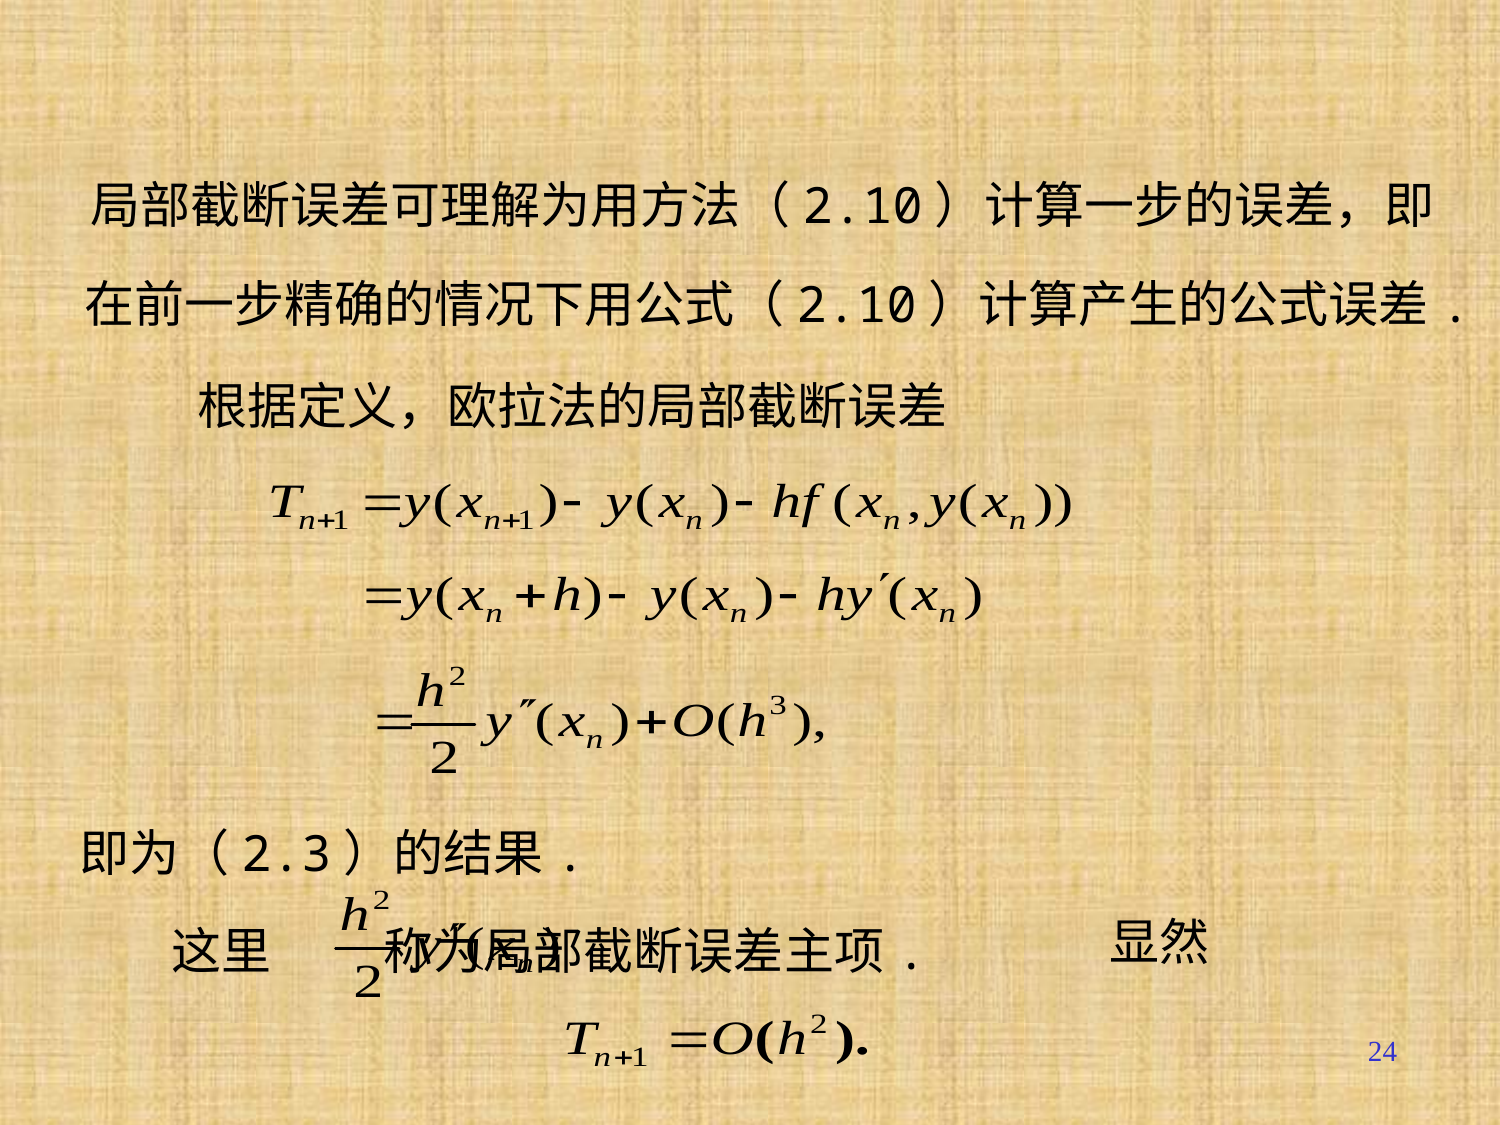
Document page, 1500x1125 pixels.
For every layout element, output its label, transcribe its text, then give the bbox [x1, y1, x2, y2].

text_box 显然 [1113, 902, 1225, 978]
text_box 即为（2.3）的结果. [64, 784, 661, 890]
picture [0, 0, 1500, 1125]
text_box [262, 469, 1079, 540]
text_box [557, 1002, 875, 1077]
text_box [99, 877, 1113, 1006]
text_box 在前一步精确的情况下用公式（2.10）计算产生的公式误差. [69, 235, 1486, 340]
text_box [351, 562, 991, 633]
text_box 根据定义，欧拉法的局部截断误差 [125, 337, 974, 443]
text_box 局部截断误差可理解为用方法（2.10）计算一步的误差，即 [75, 135, 1450, 241]
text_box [362, 653, 833, 782]
slide_number 24 [1100, 1025, 1413, 1100]
